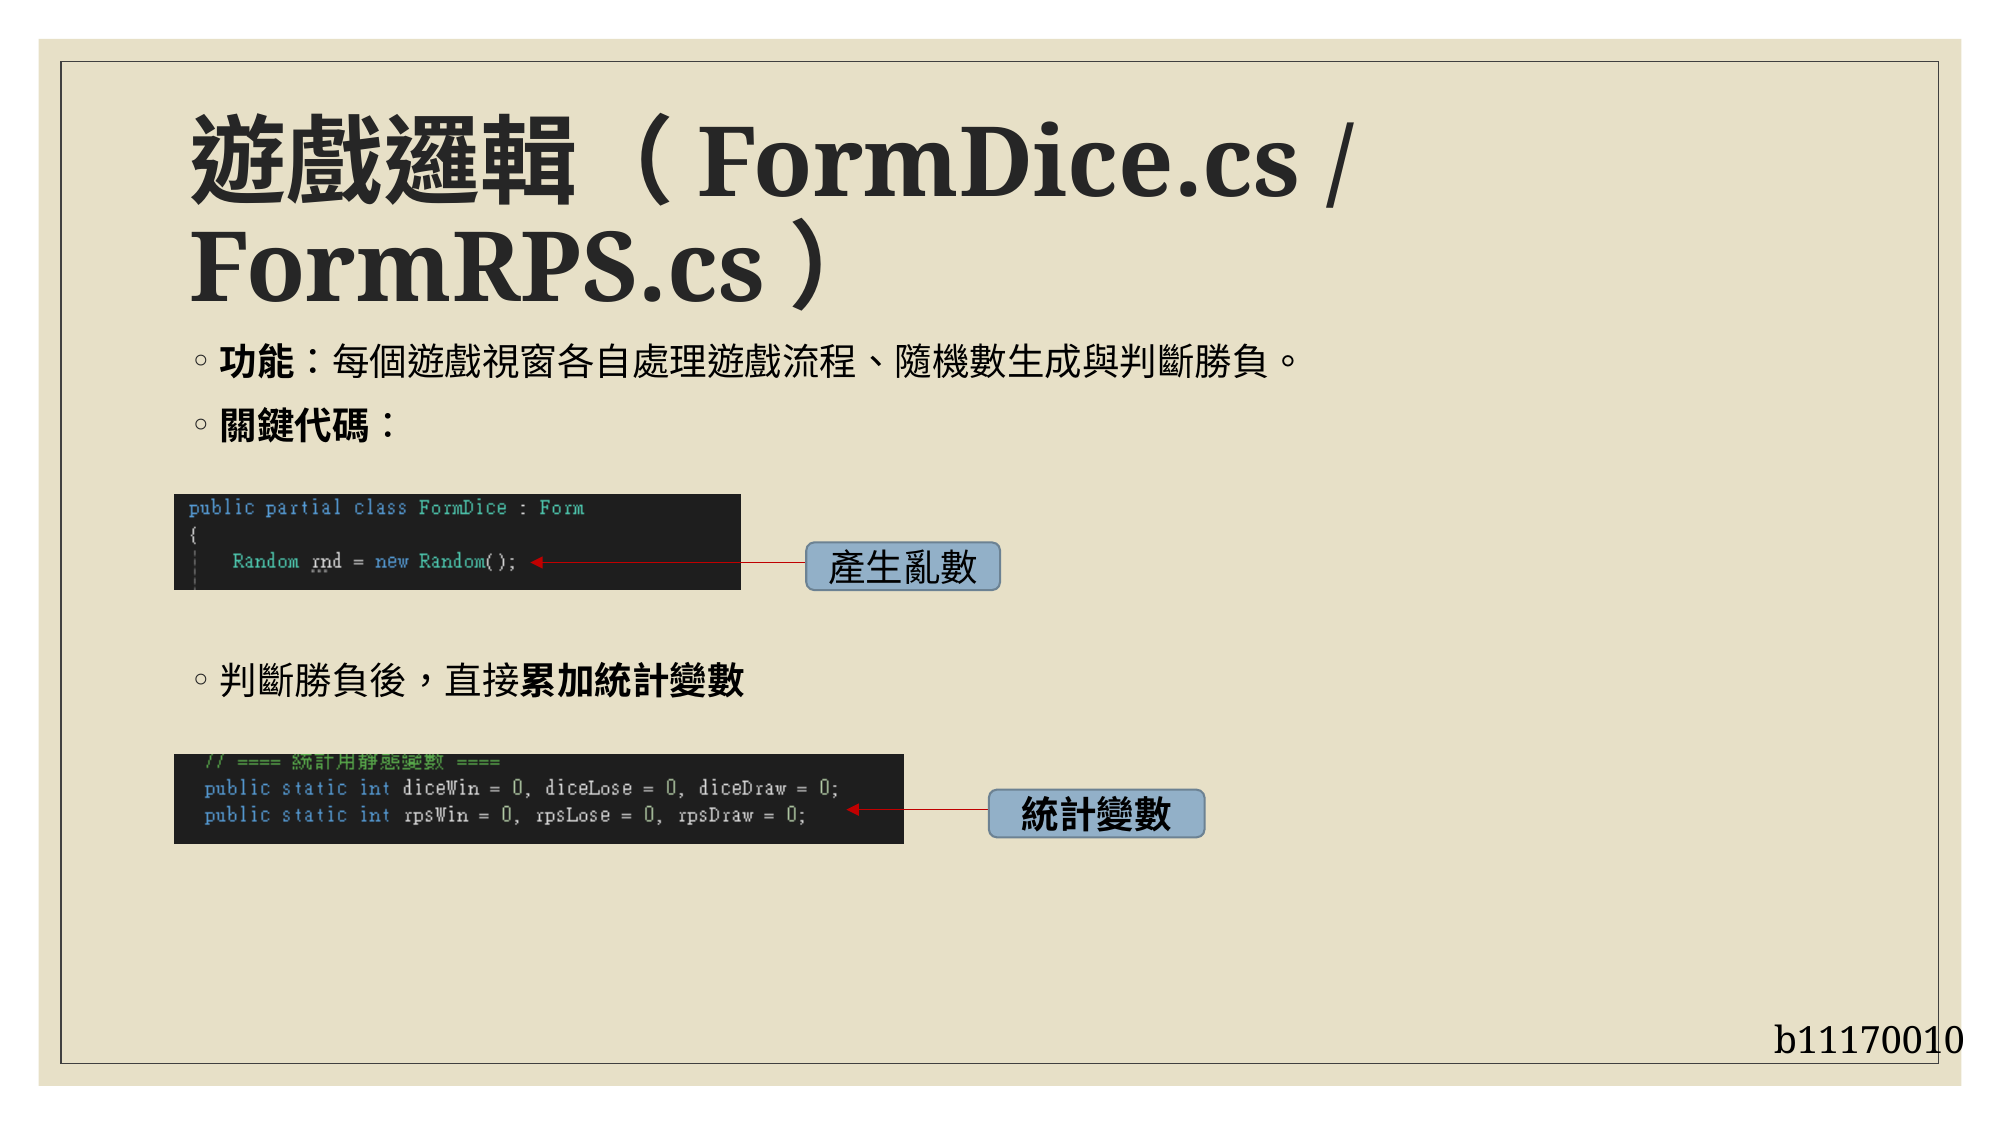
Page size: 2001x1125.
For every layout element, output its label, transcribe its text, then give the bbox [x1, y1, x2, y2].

title 遊戲邏輯（FormDice.cs / FormRPS.cs） [174, 105, 1825, 330]
picture [174, 494, 741, 590]
text_box 統計變數 [987, 788, 1206, 839]
text_box 產生亂數 [805, 541, 1002, 592]
text_box b11170010 [1759, 1008, 1990, 1069]
picture [174, 754, 904, 844]
list 功能：每個遊戲視窗各自處理遊戲流程、隨機數生成與判斷勝負。 關鍵代碼： 判斷勝負後，直接累加統計變數 [174, 330, 1825, 976]
